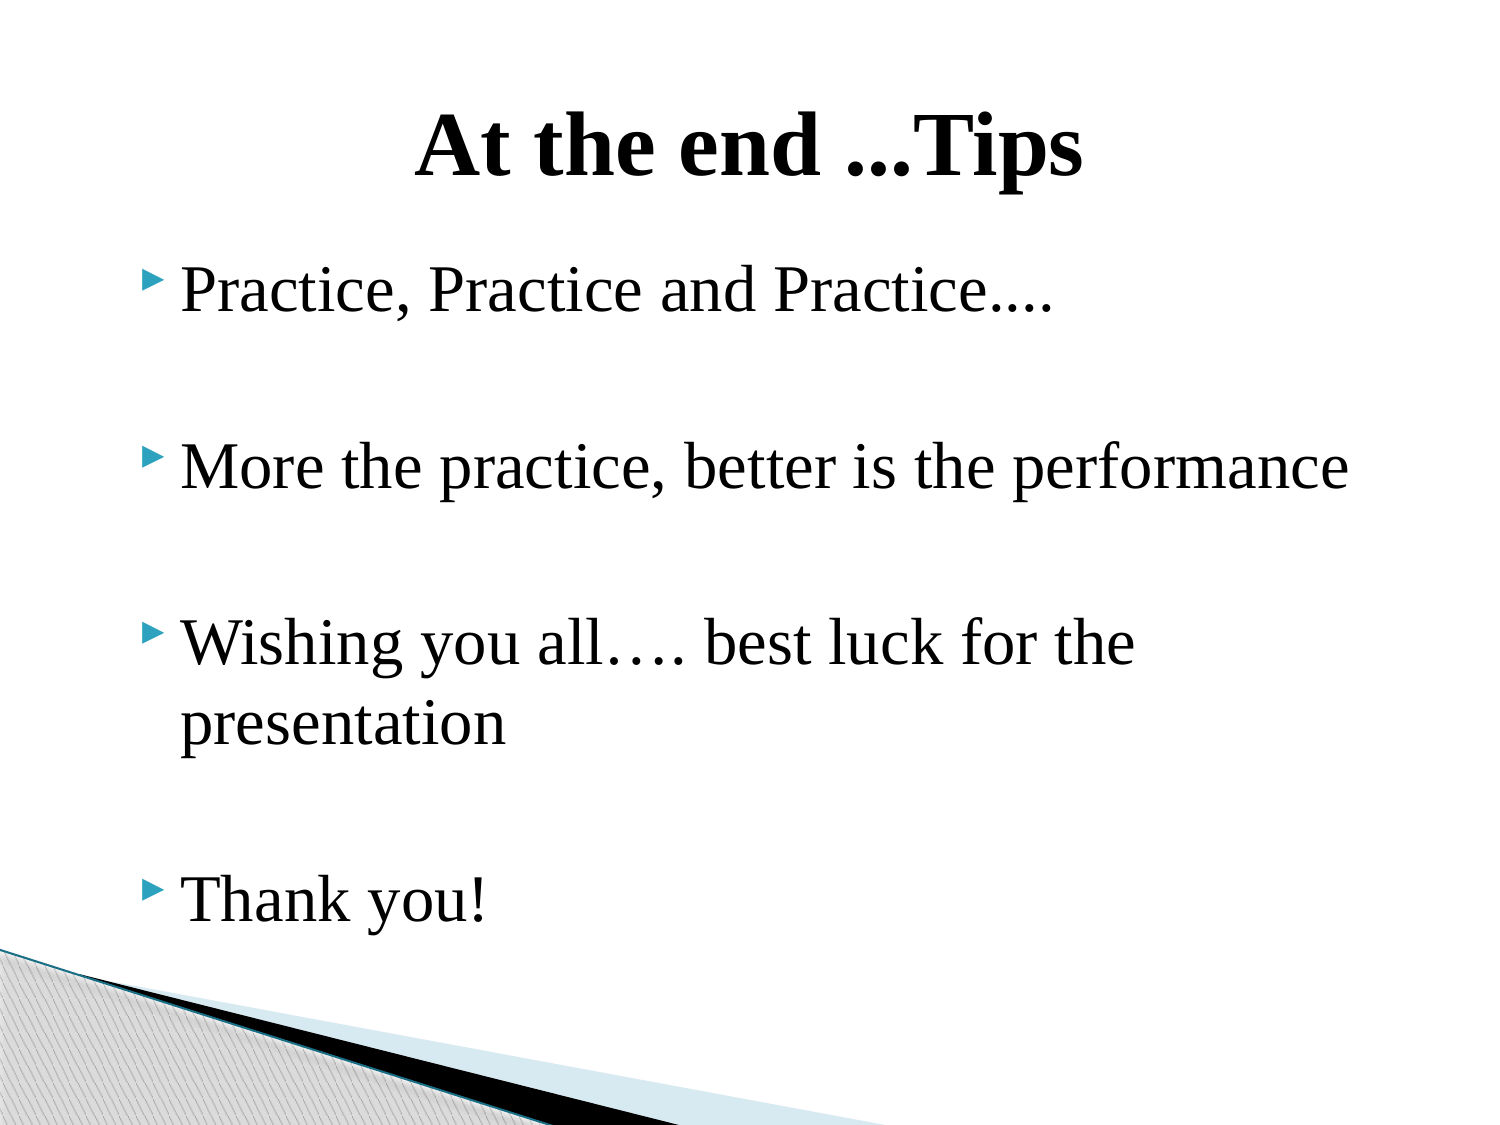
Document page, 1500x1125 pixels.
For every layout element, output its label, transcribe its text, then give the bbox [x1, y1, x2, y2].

title At the end ...Tips [75, 45, 1425, 233]
list Practice, Practice and Practice.... More the practice, better is the performance Wishing you all…. best luck for the presentation Thank you! [105, 237, 1425, 988]
